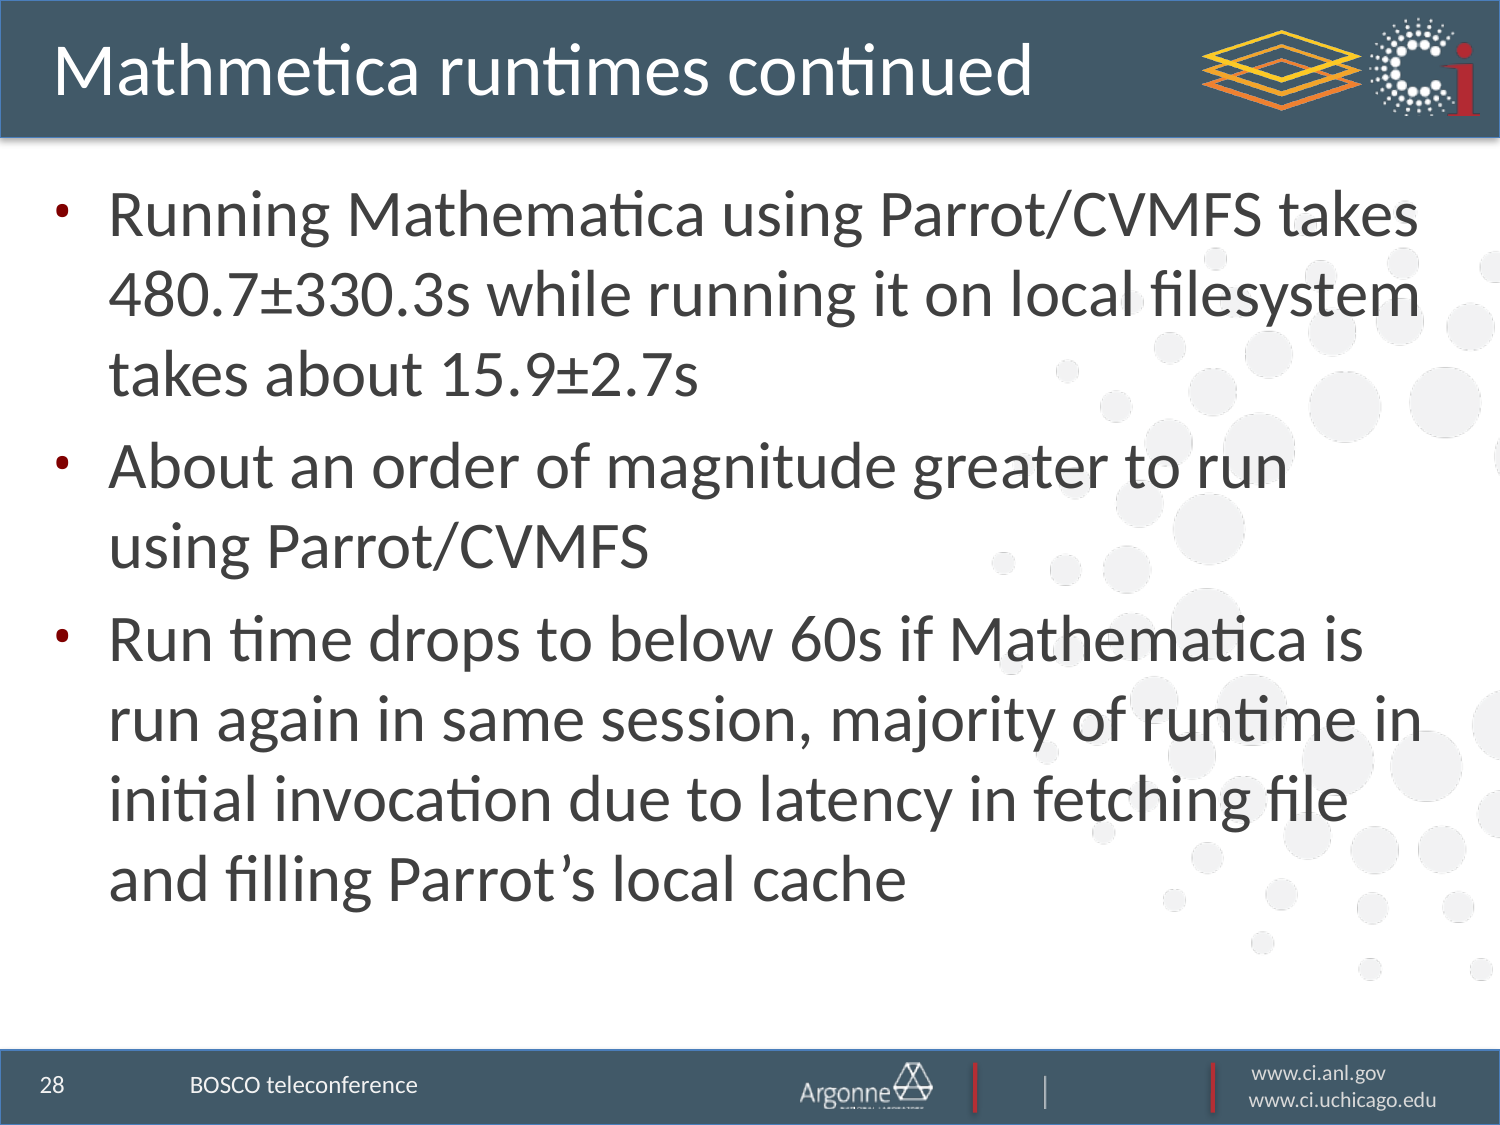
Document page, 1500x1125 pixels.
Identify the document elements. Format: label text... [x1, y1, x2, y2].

title Mathmetica runtimes continued [37, 0, 1202, 138]
picture [1202, 30, 1370, 116]
list Running Mathematica using Parrot/CVMFS takes 480.7±330.3s while running it on local filesystem takes about 15.9±2.7s About an order of magnitude greater to run using Parrot/CVMFS Run time drops to below 60s if Mathematica is run again in same session, majority of runtime in initial invocation due to latency in fetching file and filling Parrot’s local cache [37, 162, 1441, 1025]
footer BOSCO teleconference [174, 1060, 775, 1107]
